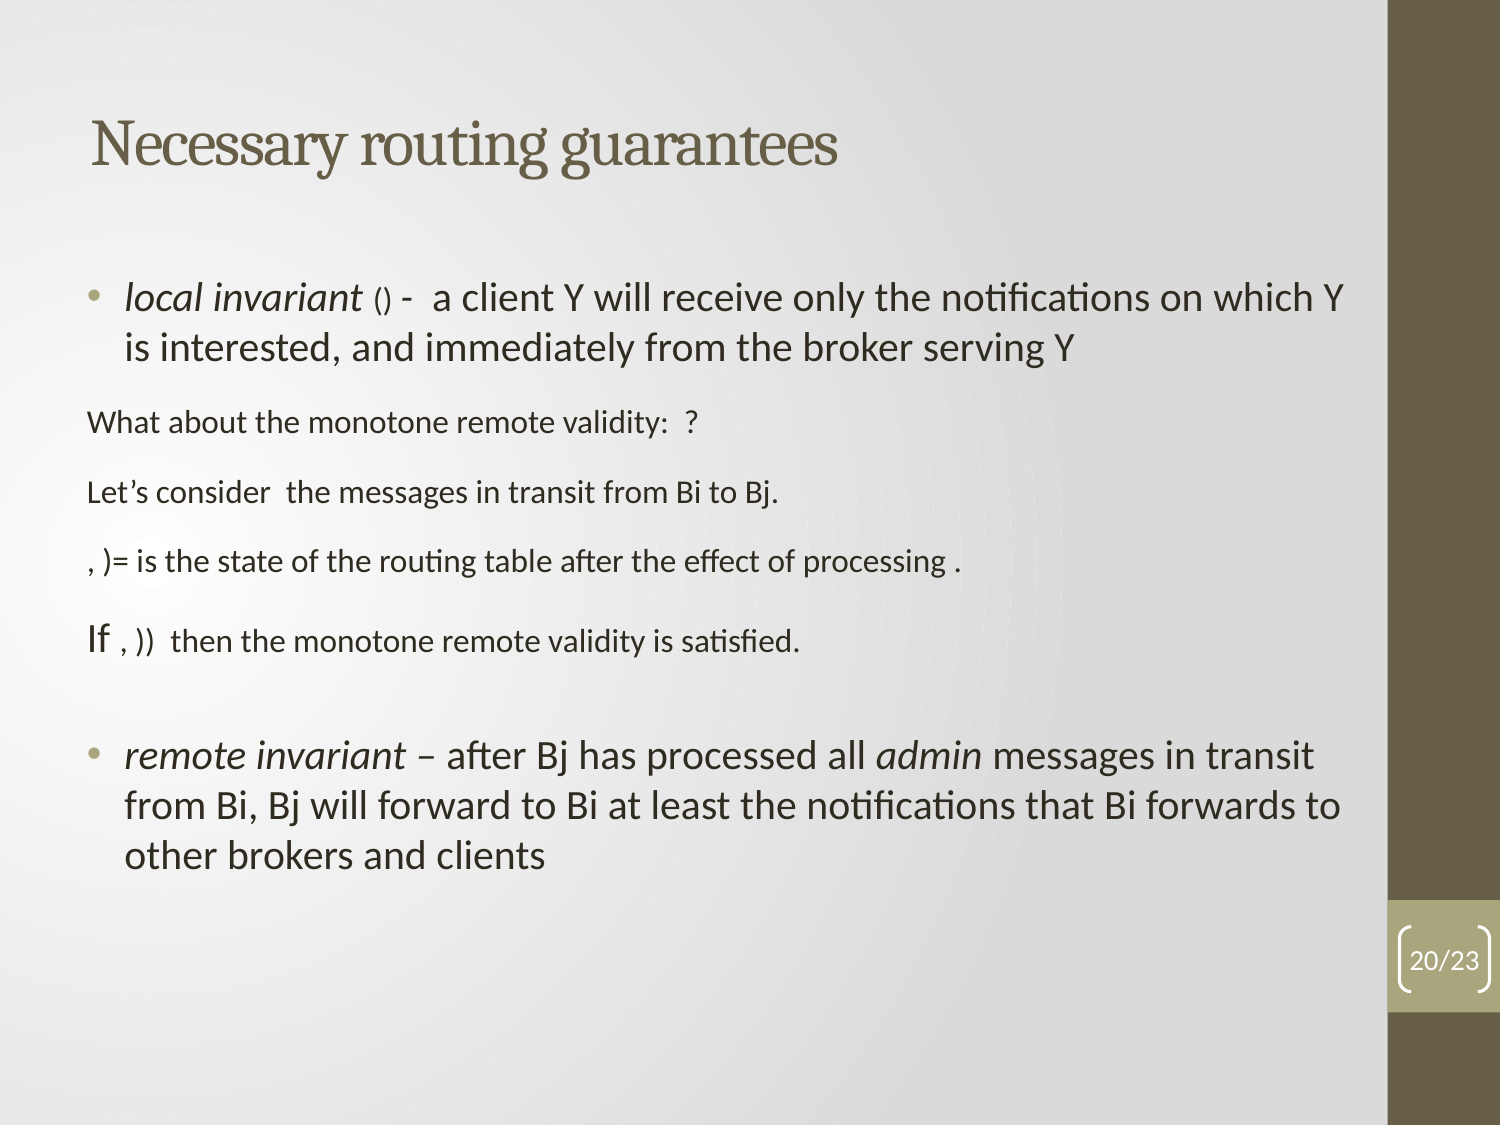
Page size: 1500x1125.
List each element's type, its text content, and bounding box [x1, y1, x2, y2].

slide_number 20/23 [1397, 925, 1492, 994]
title Necessary routing guarantees [75, 45, 1325, 233]
